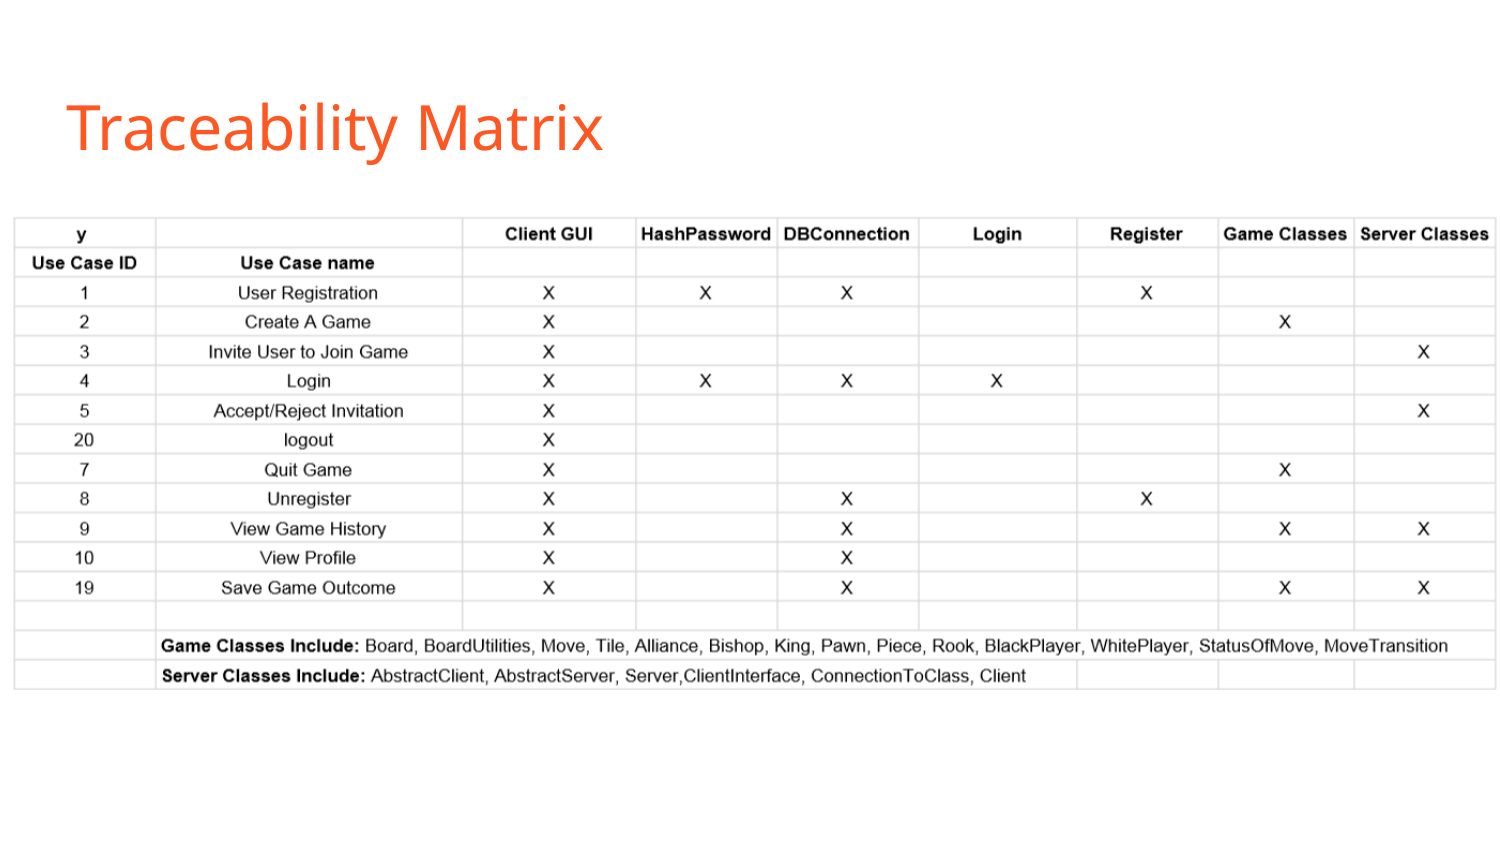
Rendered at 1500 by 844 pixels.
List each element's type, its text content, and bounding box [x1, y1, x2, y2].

title Traceability Matrix [51, 72, 1449, 167]
picture [9, 216, 1500, 690]
